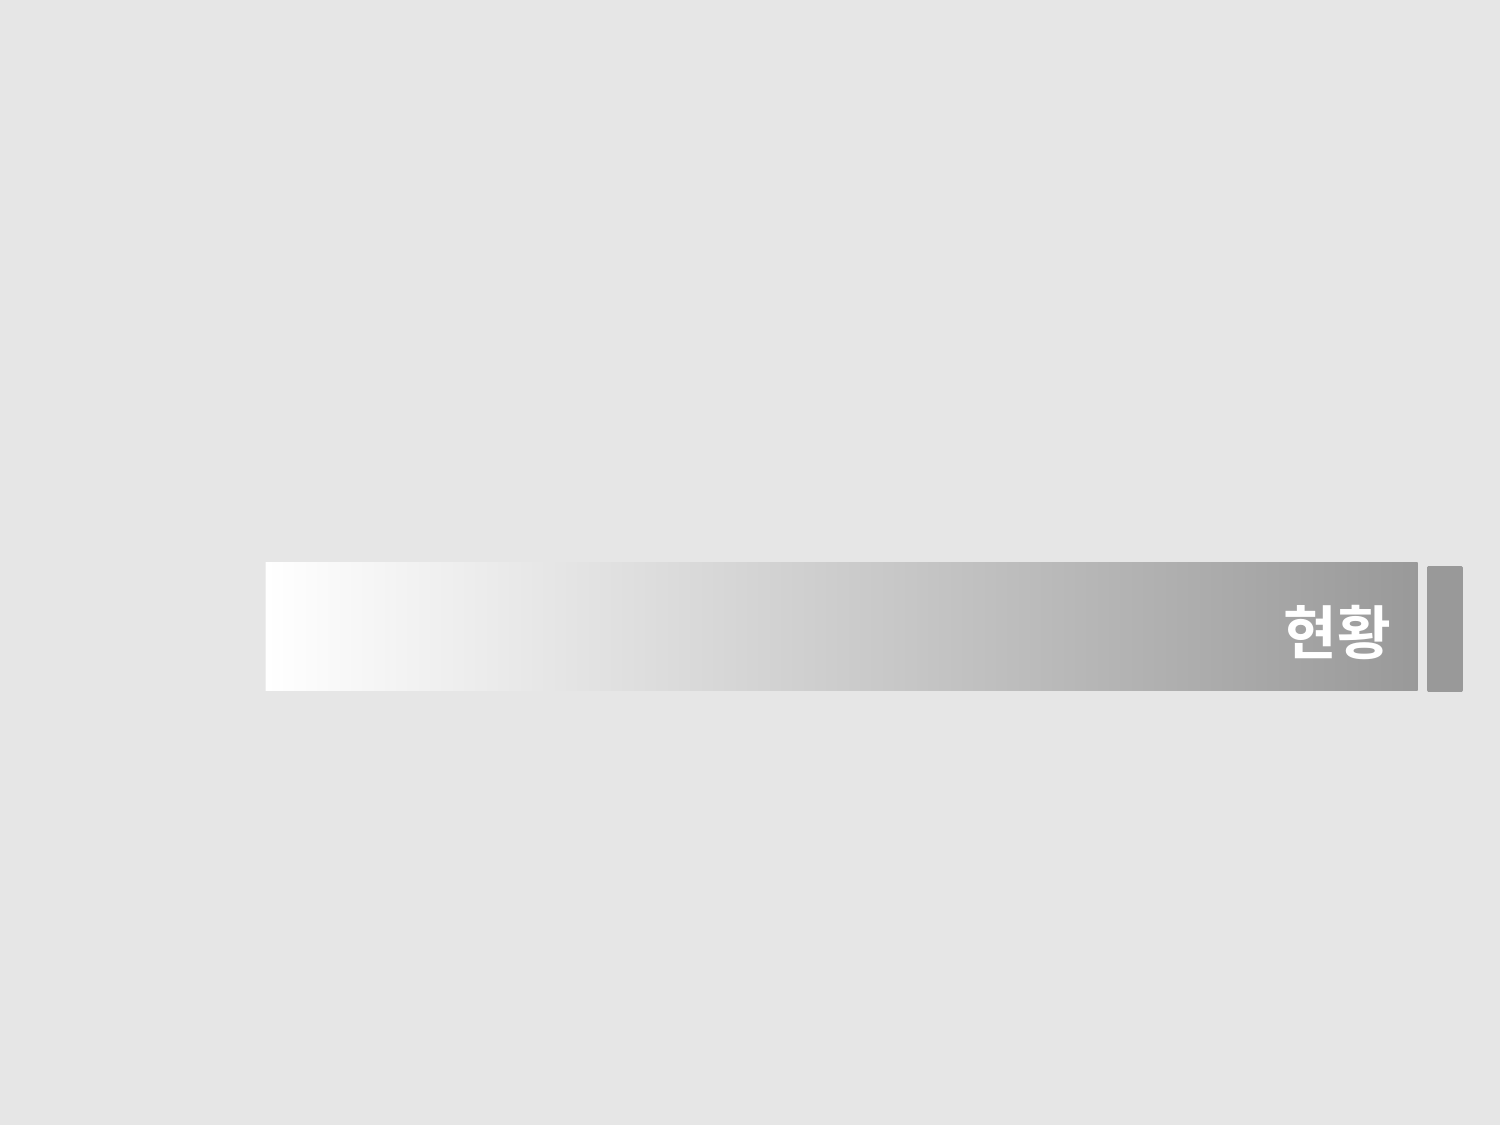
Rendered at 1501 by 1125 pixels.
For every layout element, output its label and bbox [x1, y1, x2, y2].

text_box [703, 588, 1406, 674]
